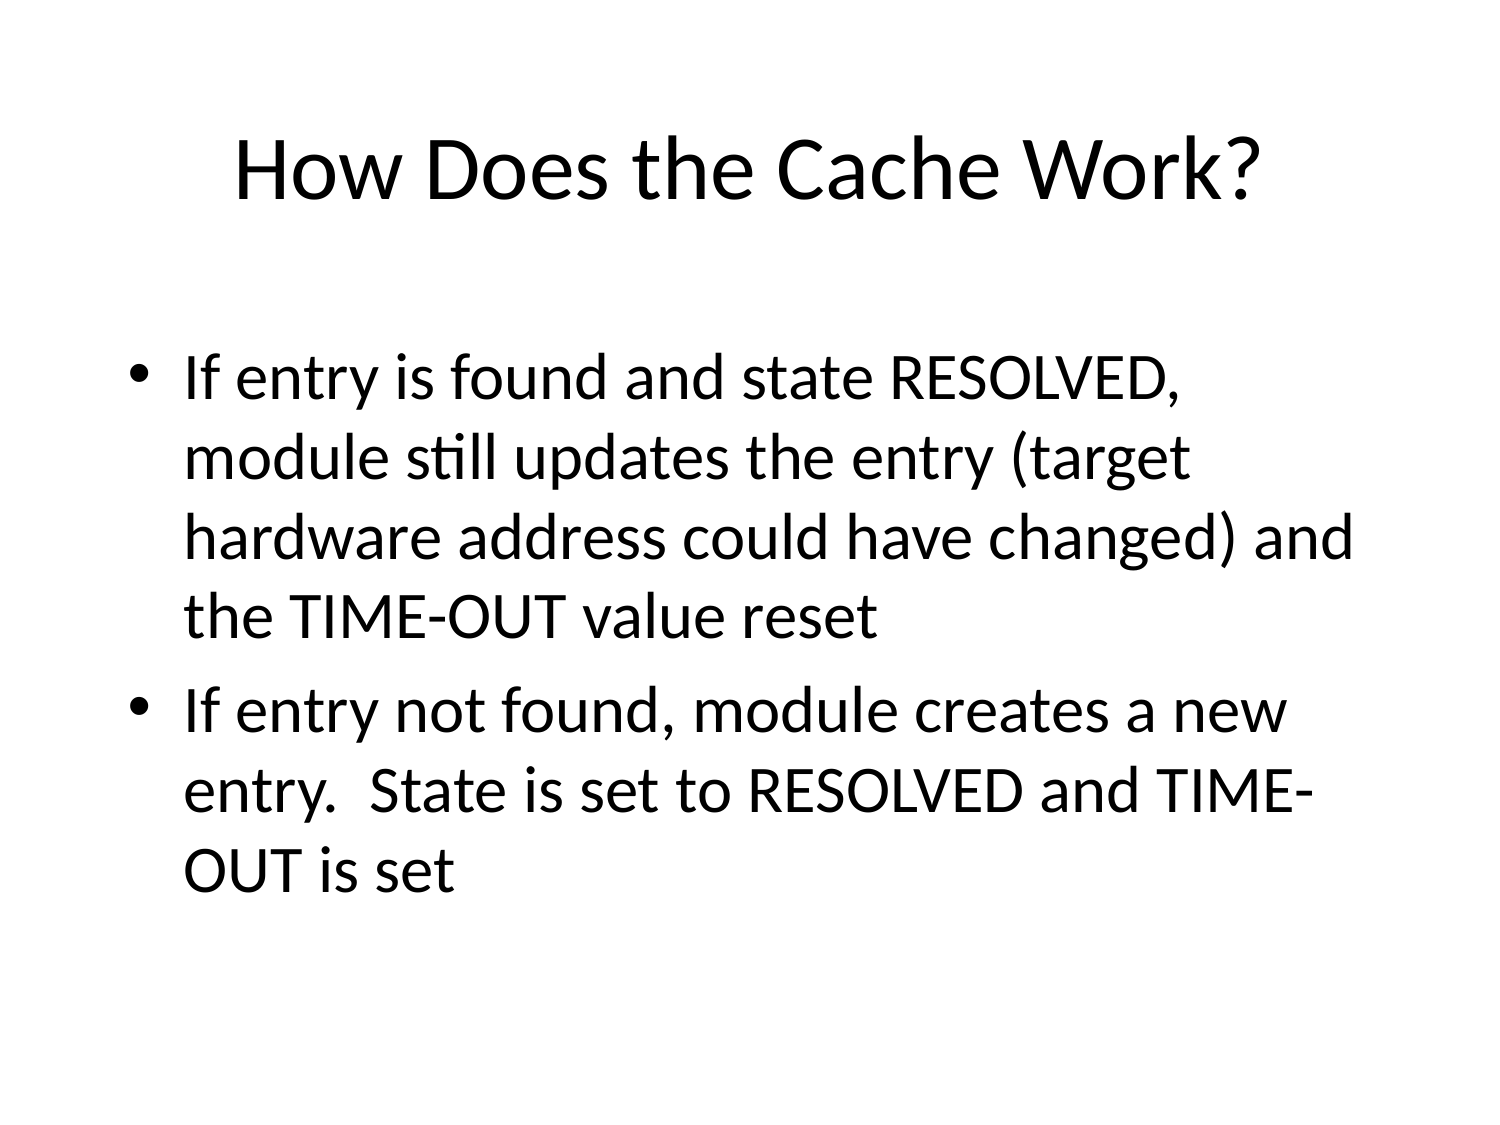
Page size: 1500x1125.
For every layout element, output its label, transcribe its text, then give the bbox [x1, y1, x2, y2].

list If entry is found and state RESOLVED, module still updates the entry (target hardware address could have changed) and the TIME-OUT value reset If entry not found, module creates a new entry. State is set to RESOLVED and TIME-OUT is set [112, 324, 1388, 1000]
title How Does the Cache Work? [112, 99, 1388, 288]
